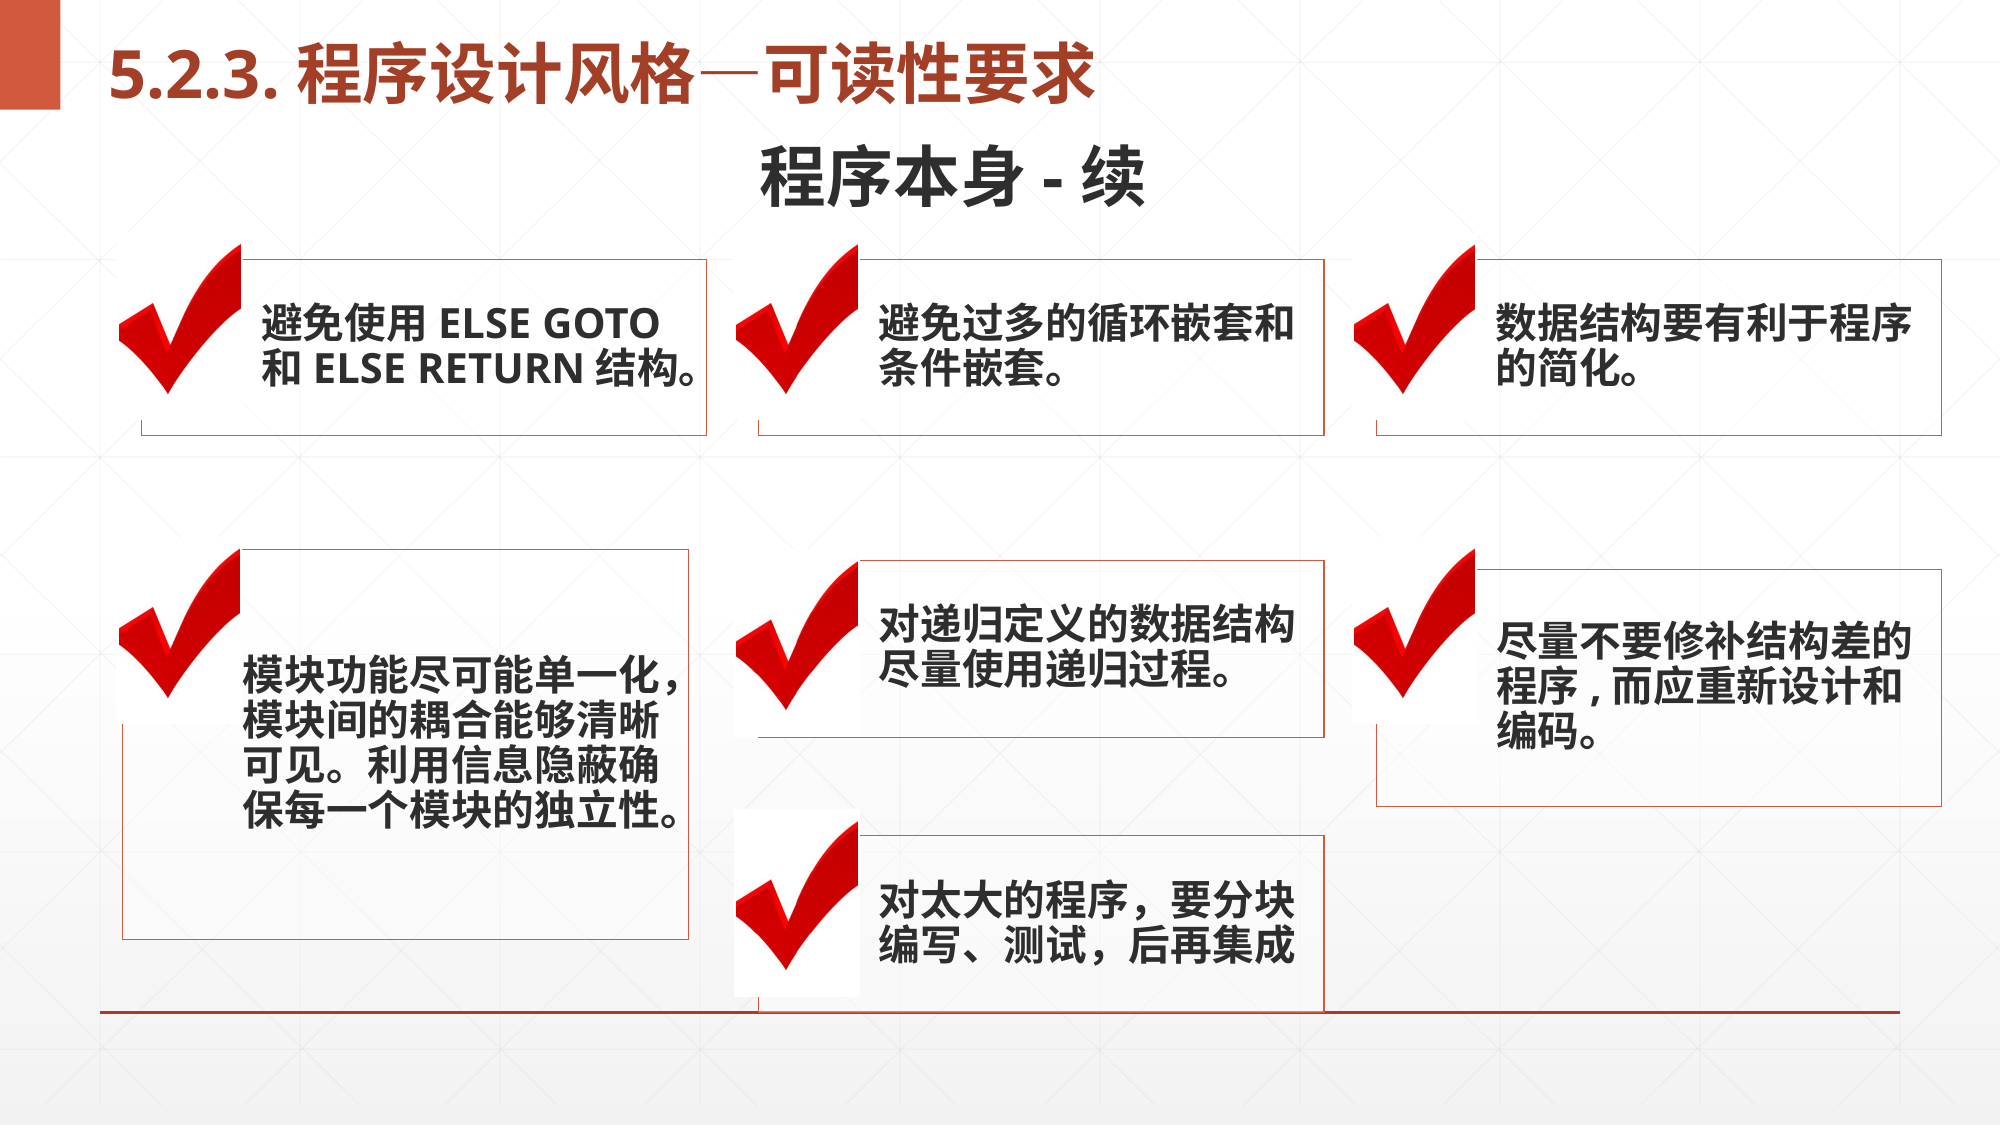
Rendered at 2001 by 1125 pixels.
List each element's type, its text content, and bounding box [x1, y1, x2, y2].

text_box 程序本身-续 [745, 134, 1345, 210]
title 5.2.3.程序设计风格—可读性要求 [93, 0, 1373, 110]
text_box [117, 210, 1942, 1093]
